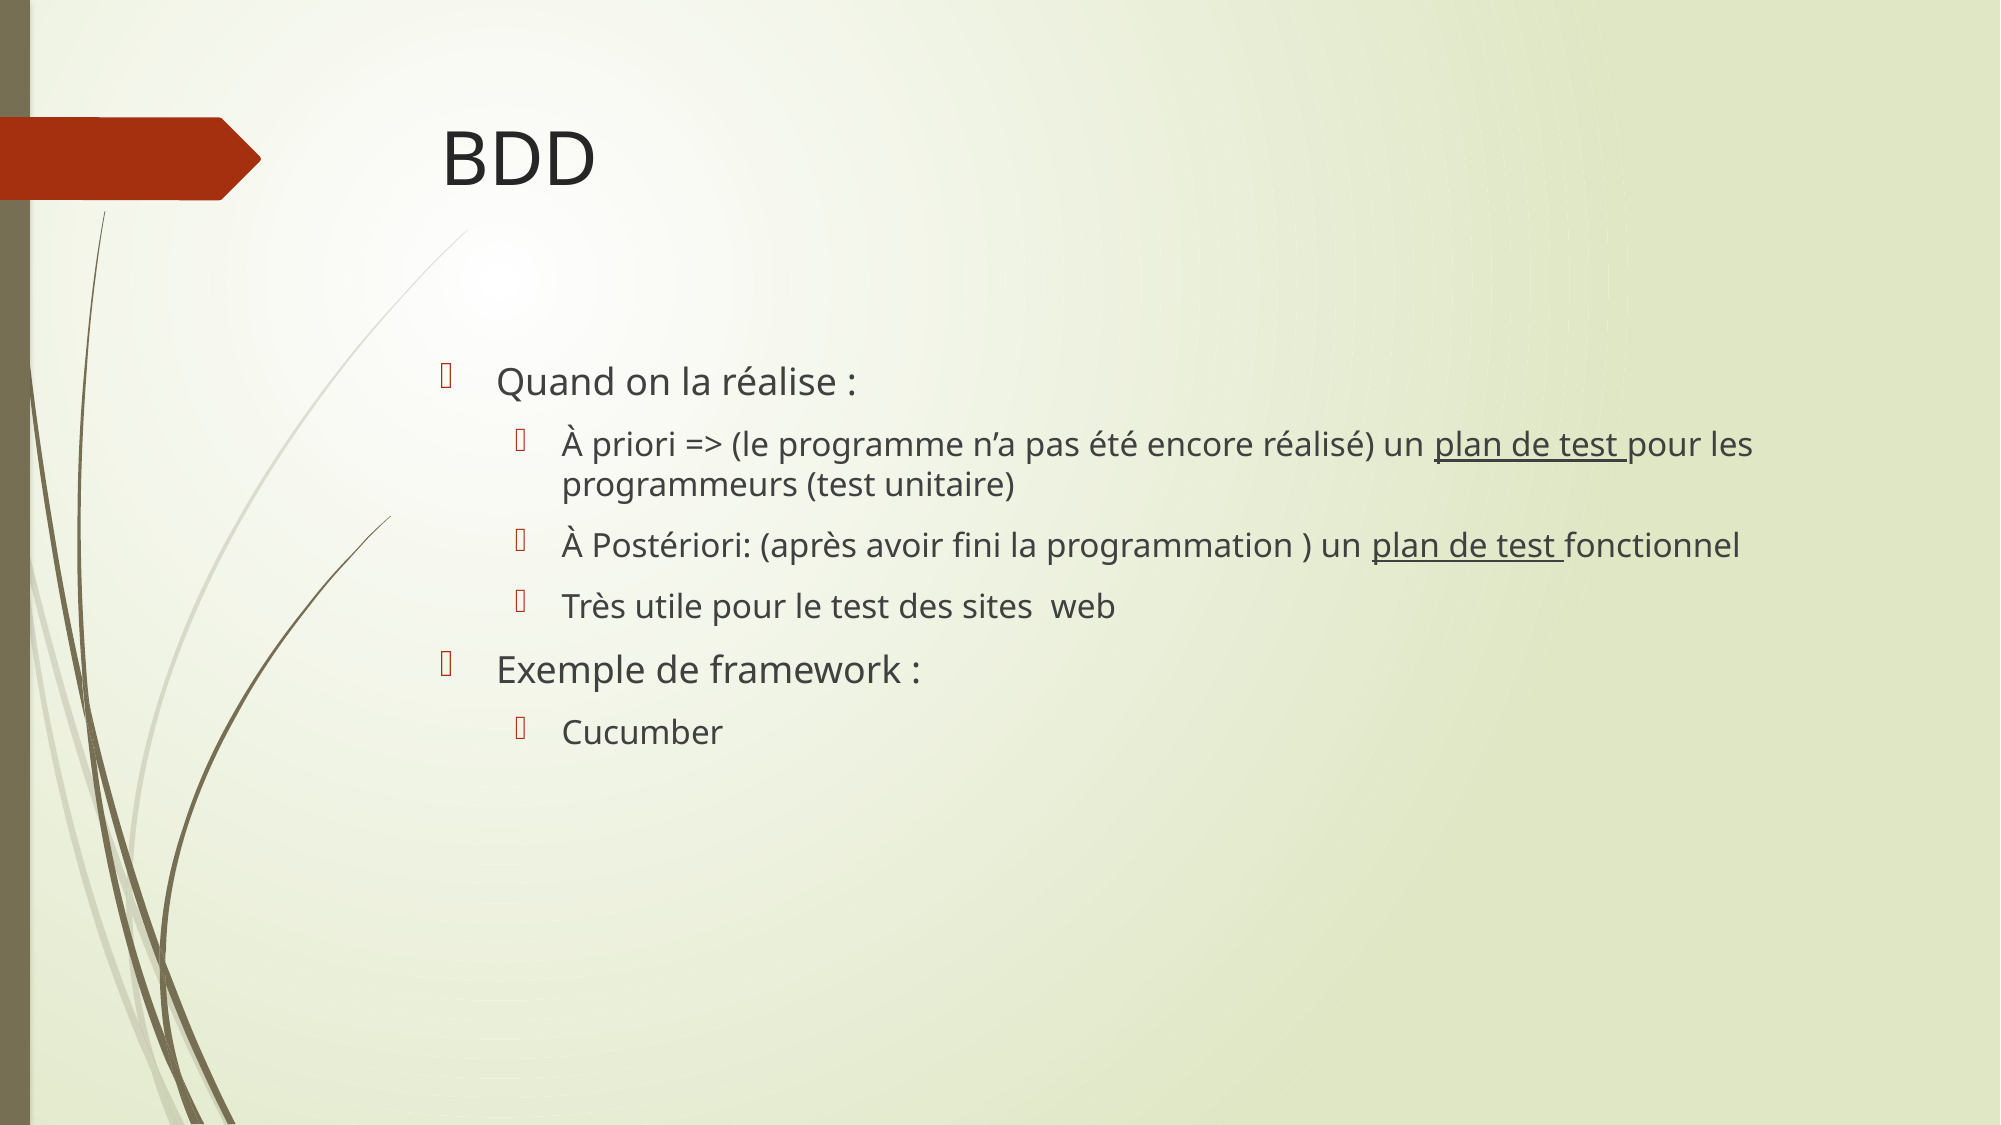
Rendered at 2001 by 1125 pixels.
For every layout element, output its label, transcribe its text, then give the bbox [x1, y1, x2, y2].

title BDD [425, 102, 1888, 313]
list Quand on la réalise : À priori => (le programme n’a pas été encore réalisé) un plan de test pour les programmeurs (test unitaire) À Postériori: (après avoir fini la programmation ) un plan de test fonctionnel Très utile pour le test des sites web Exemple de framework : Cucumber [424, 350, 1888, 970]
